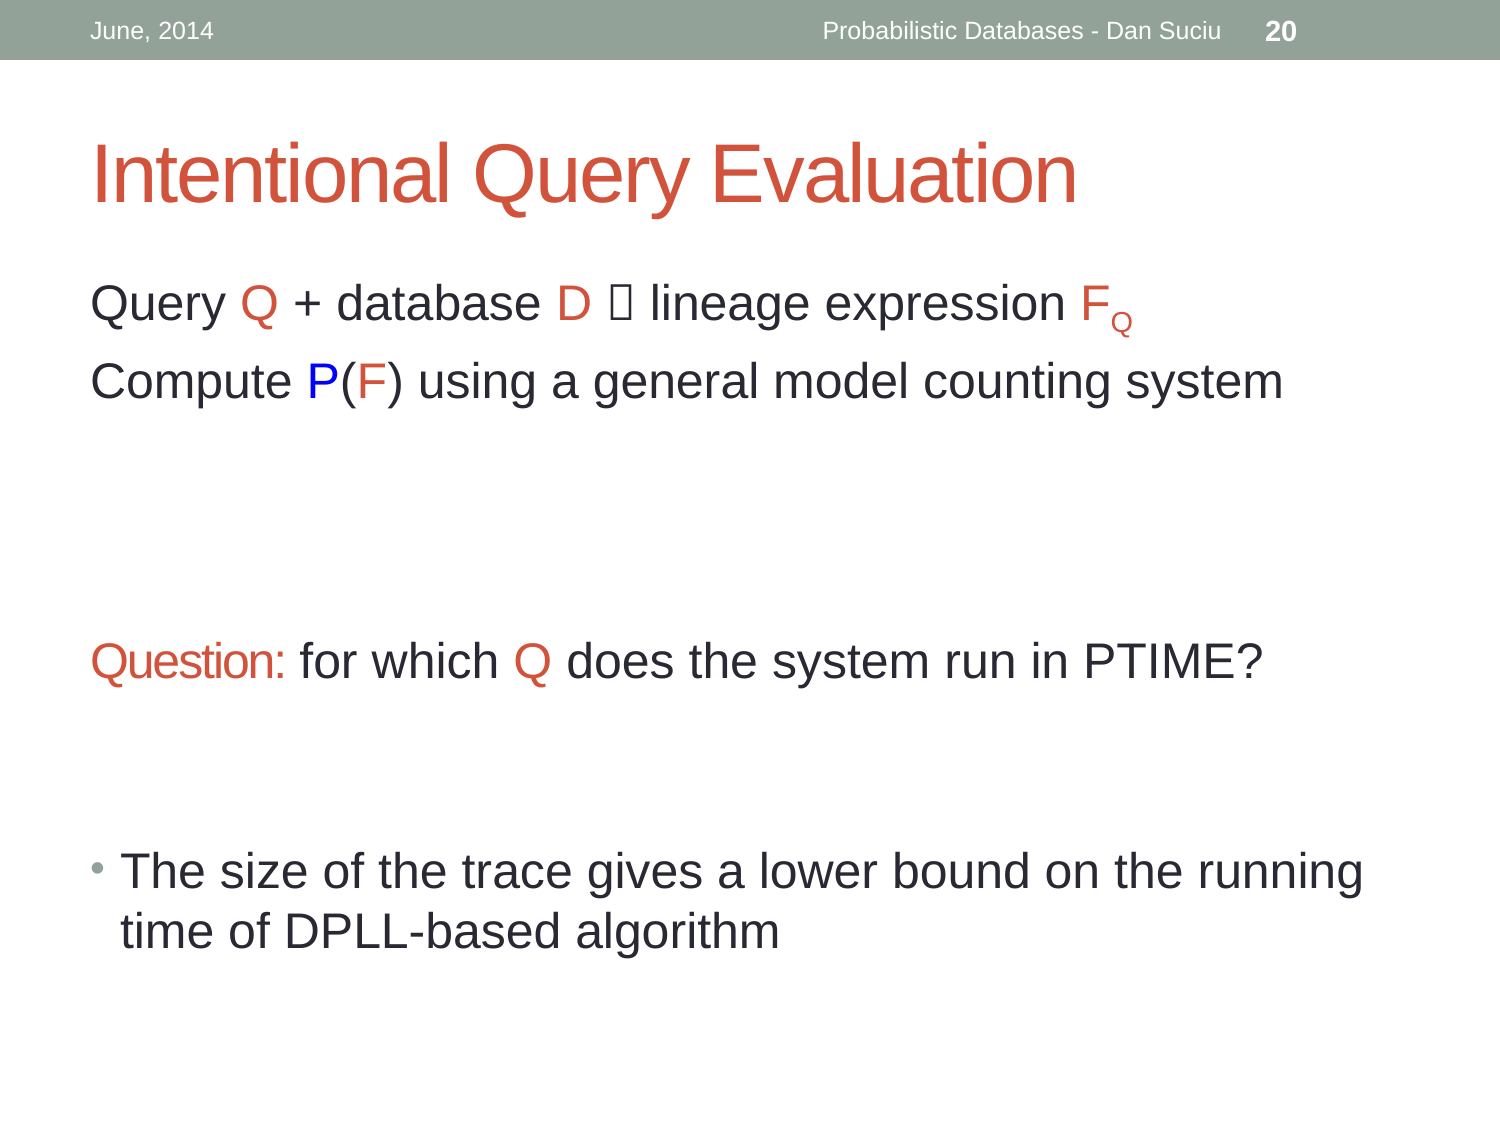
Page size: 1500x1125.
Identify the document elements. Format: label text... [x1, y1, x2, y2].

list Query Q + database D  lineage expression FQ Compute P(F) using a general model counting system Question: for which Q does the system run in PTIME? The size of the trace gives a lower bound on the running time of DPLL-based algorithm [75, 262, 1425, 1063]
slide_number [75, 3, 550, 57]
slide_number 20 [1250, 3, 1425, 57]
title Intentional Query Evaluation [75, 87, 1425, 250]
footer Probabilistic Databases - Dan Suciu [562, 3, 1238, 57]
